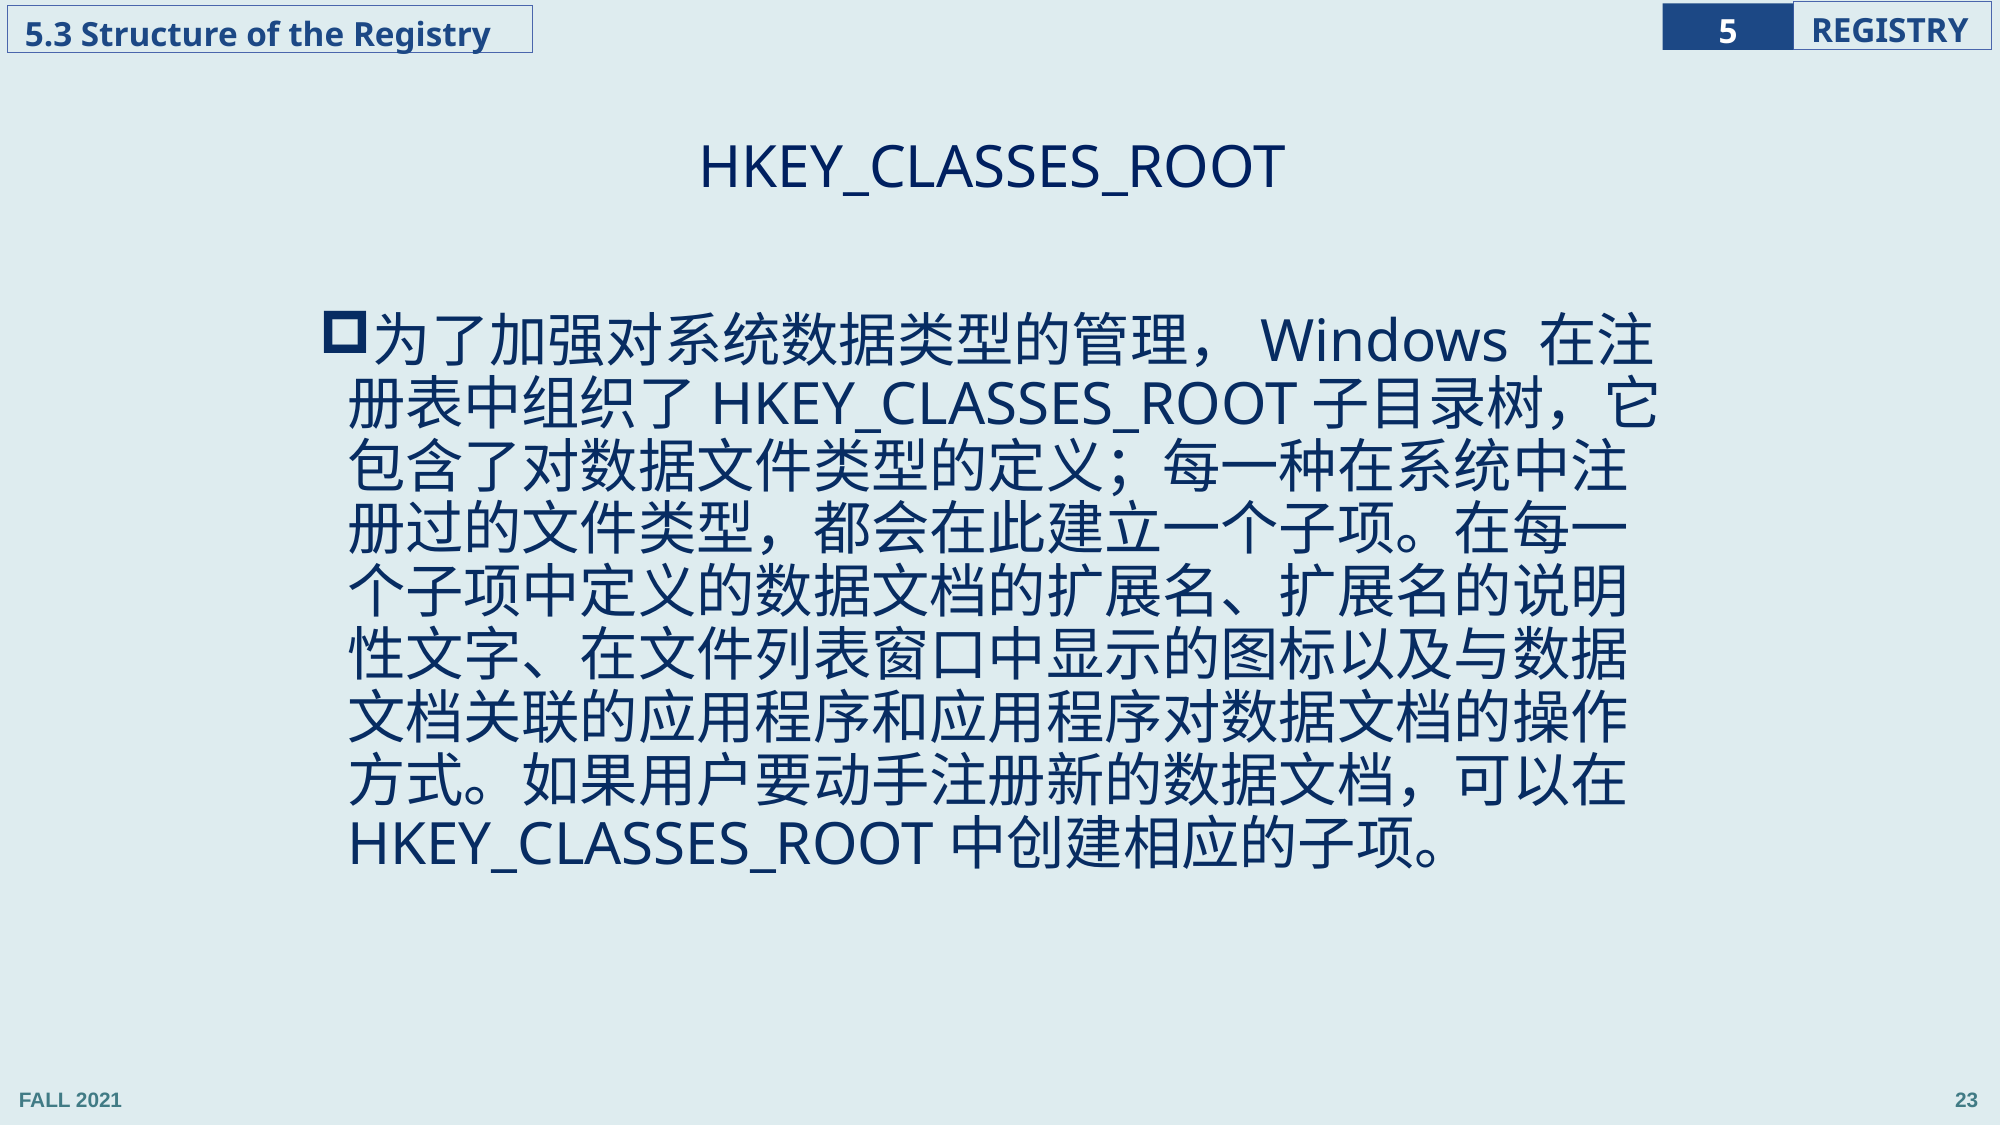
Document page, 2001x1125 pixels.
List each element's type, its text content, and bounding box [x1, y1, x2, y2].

title HKEY_CLASSES_ROOT [137, 59, 1863, 278]
list 为了加强对系统数据类型的管理，Windows 在注册表中组织了HKEY_CLASSES_ROOT子目录树，它包含了对数据文件类型的定义；每一种在系统中注册过的文件类型，都会在此建立一个子项。在每一个子项中定义的数据文档的扩展名、扩展名的说明性文字、在文件列表窗口中显示的图标以及与数据文档关联的应用程序和应用程序对数据文档的操作方式。如果用户要动手注册新的数据文档，可以在HKEY_CLASSES_ROOT中创建相应的子项。 [307, 305, 1693, 997]
